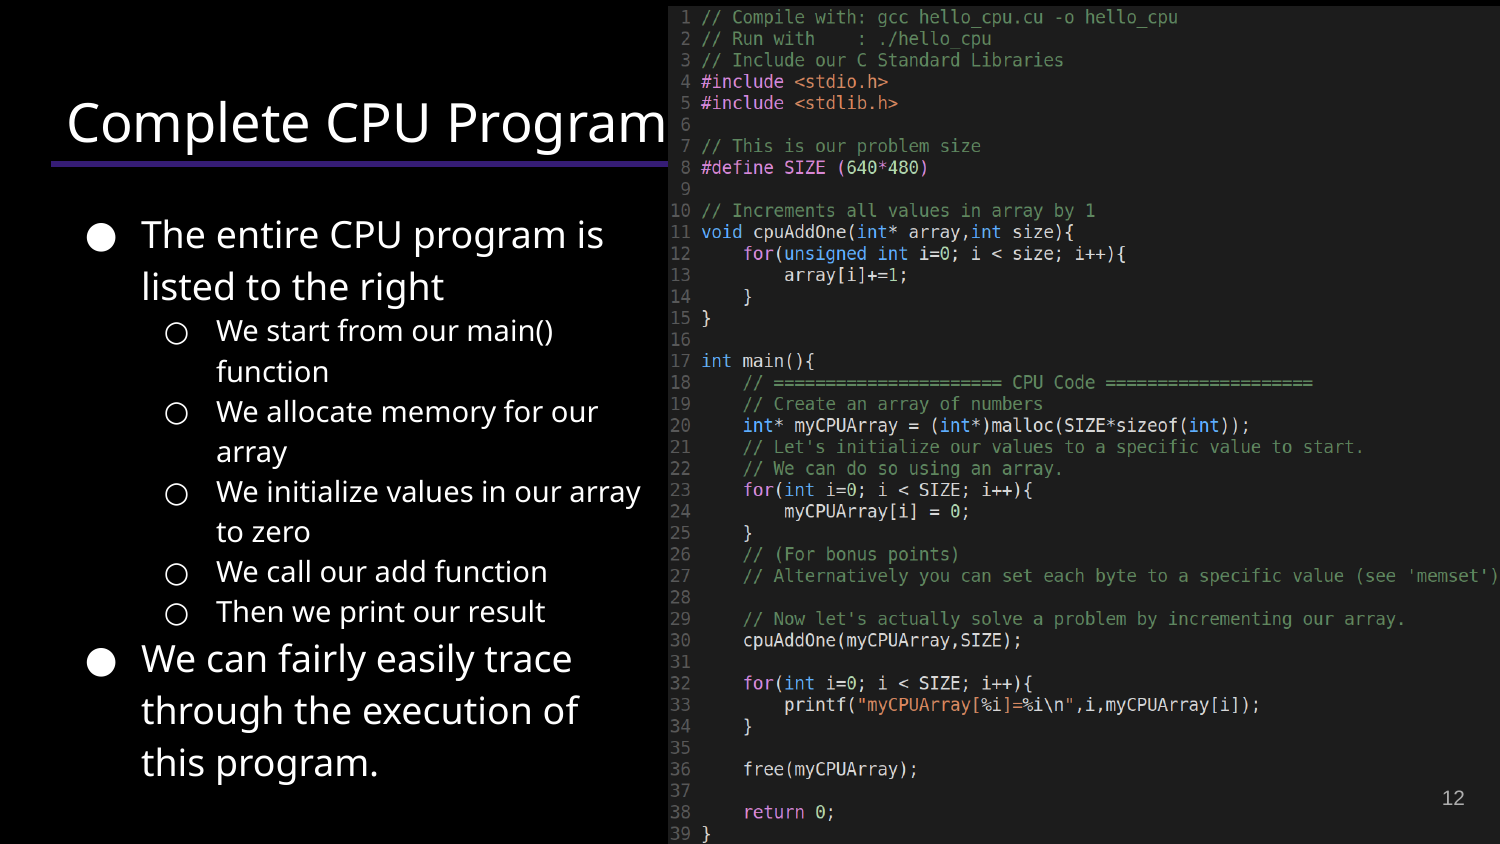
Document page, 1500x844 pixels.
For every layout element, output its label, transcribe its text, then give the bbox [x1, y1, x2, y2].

list The entire CPU program is listed to the right We start from our main() function We allocate memory for our array We initialize values in our array to zero We call our add function Then we print our result We can fairly easily trace through the execution of this program. [51, 189, 659, 750]
title Complete CPU Program [51, 72, 662, 167]
picture [667, 5, 1500, 844]
